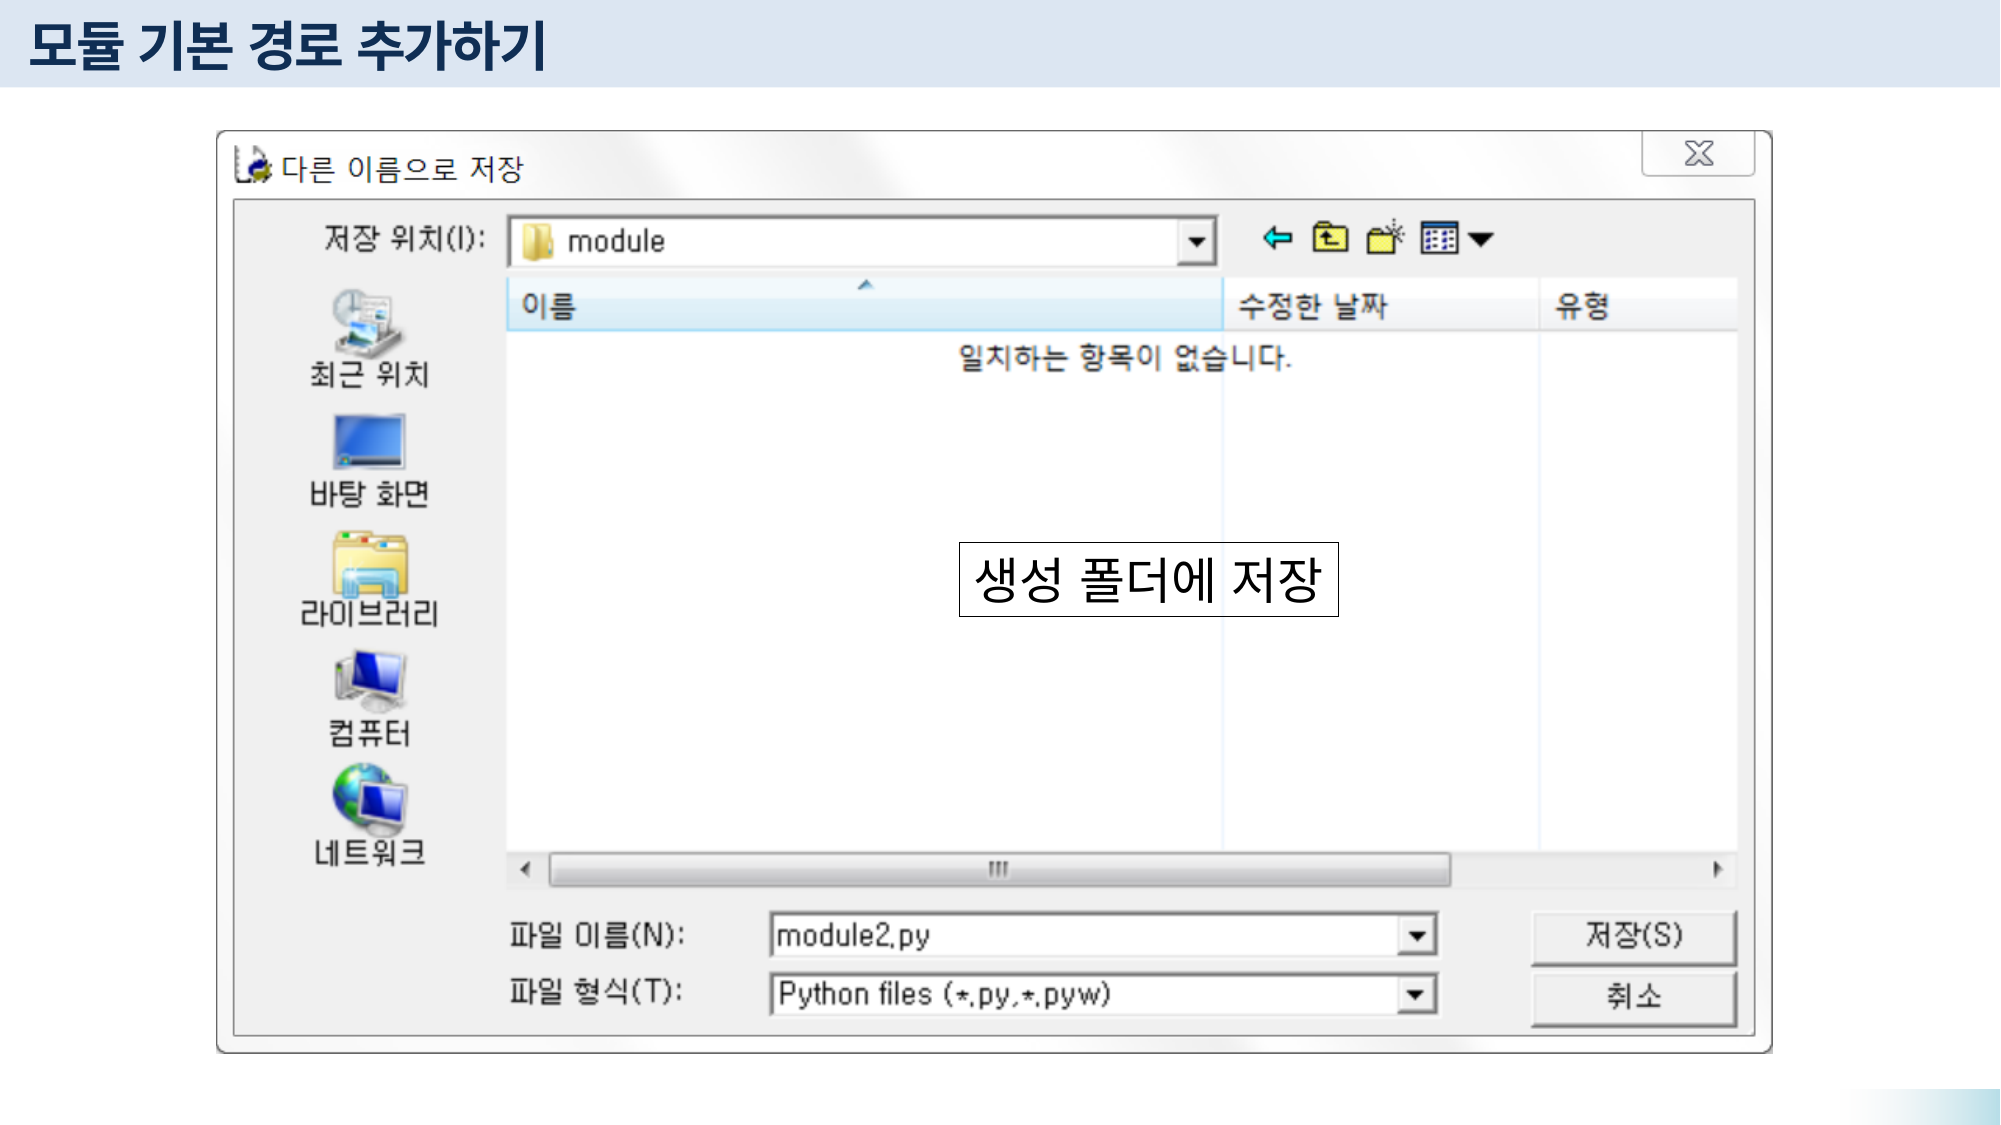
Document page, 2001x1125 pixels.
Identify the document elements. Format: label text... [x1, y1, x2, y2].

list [215, 129, 1773, 1054]
title 모듈 기본 경로 추가하기 [13, 5, 1717, 84]
